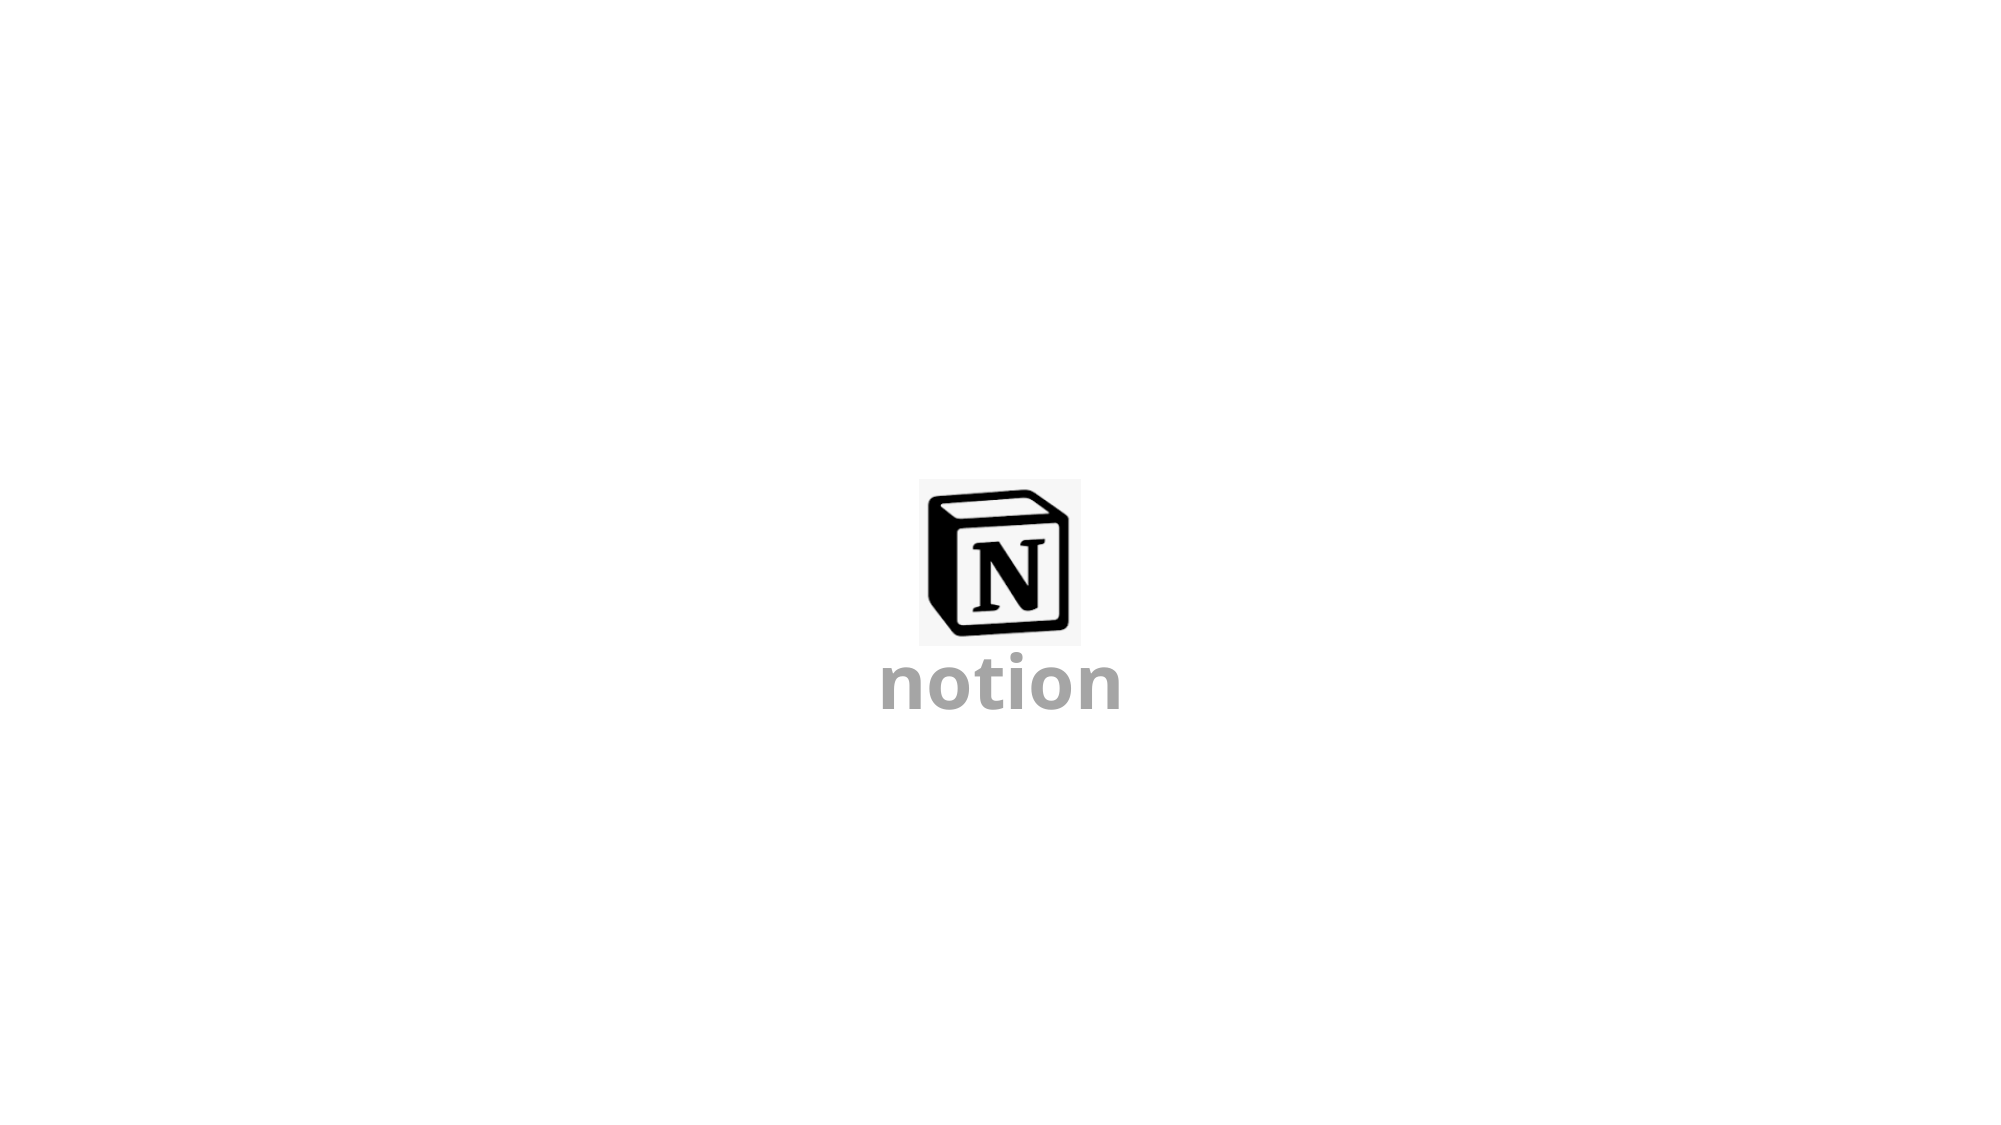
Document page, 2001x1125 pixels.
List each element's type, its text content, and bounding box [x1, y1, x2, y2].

text_box notion [867, 629, 1135, 730]
picture [919, 479, 1081, 646]
